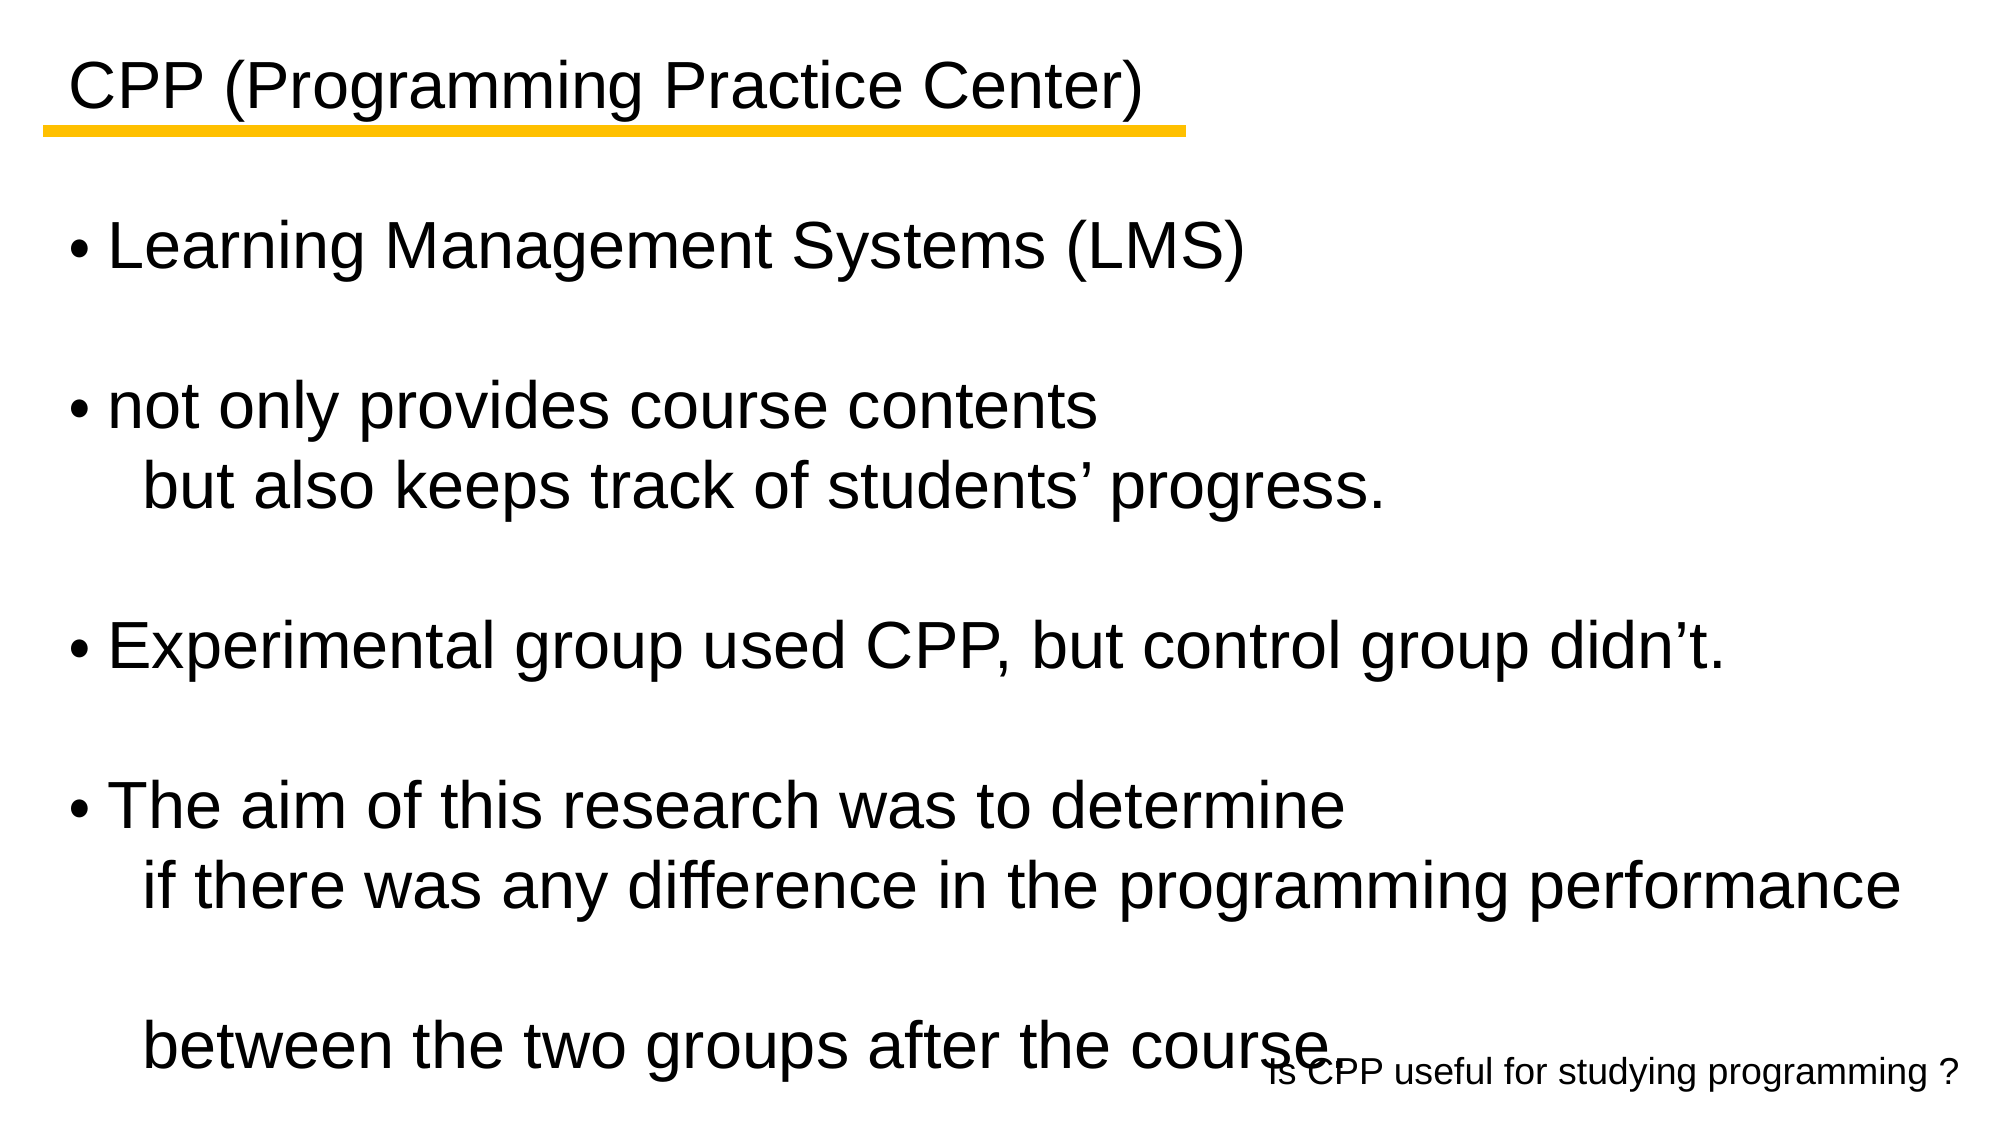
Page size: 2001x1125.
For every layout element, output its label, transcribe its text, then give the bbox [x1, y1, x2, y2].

text_box CPP (Programming Practice Center) ・Learning Management Systems (LMS) ・not only provides course contents but also keeps track of students’ progress. ・Experimental group used CPP, but control group didn’t. ・The aim of this research was to determine if there was any difference in the programming performance between the two groups after the course. [54, 34, 1923, 1125]
text_box Is CPP useful for studying programming ? [1252, 1039, 1982, 1100]
